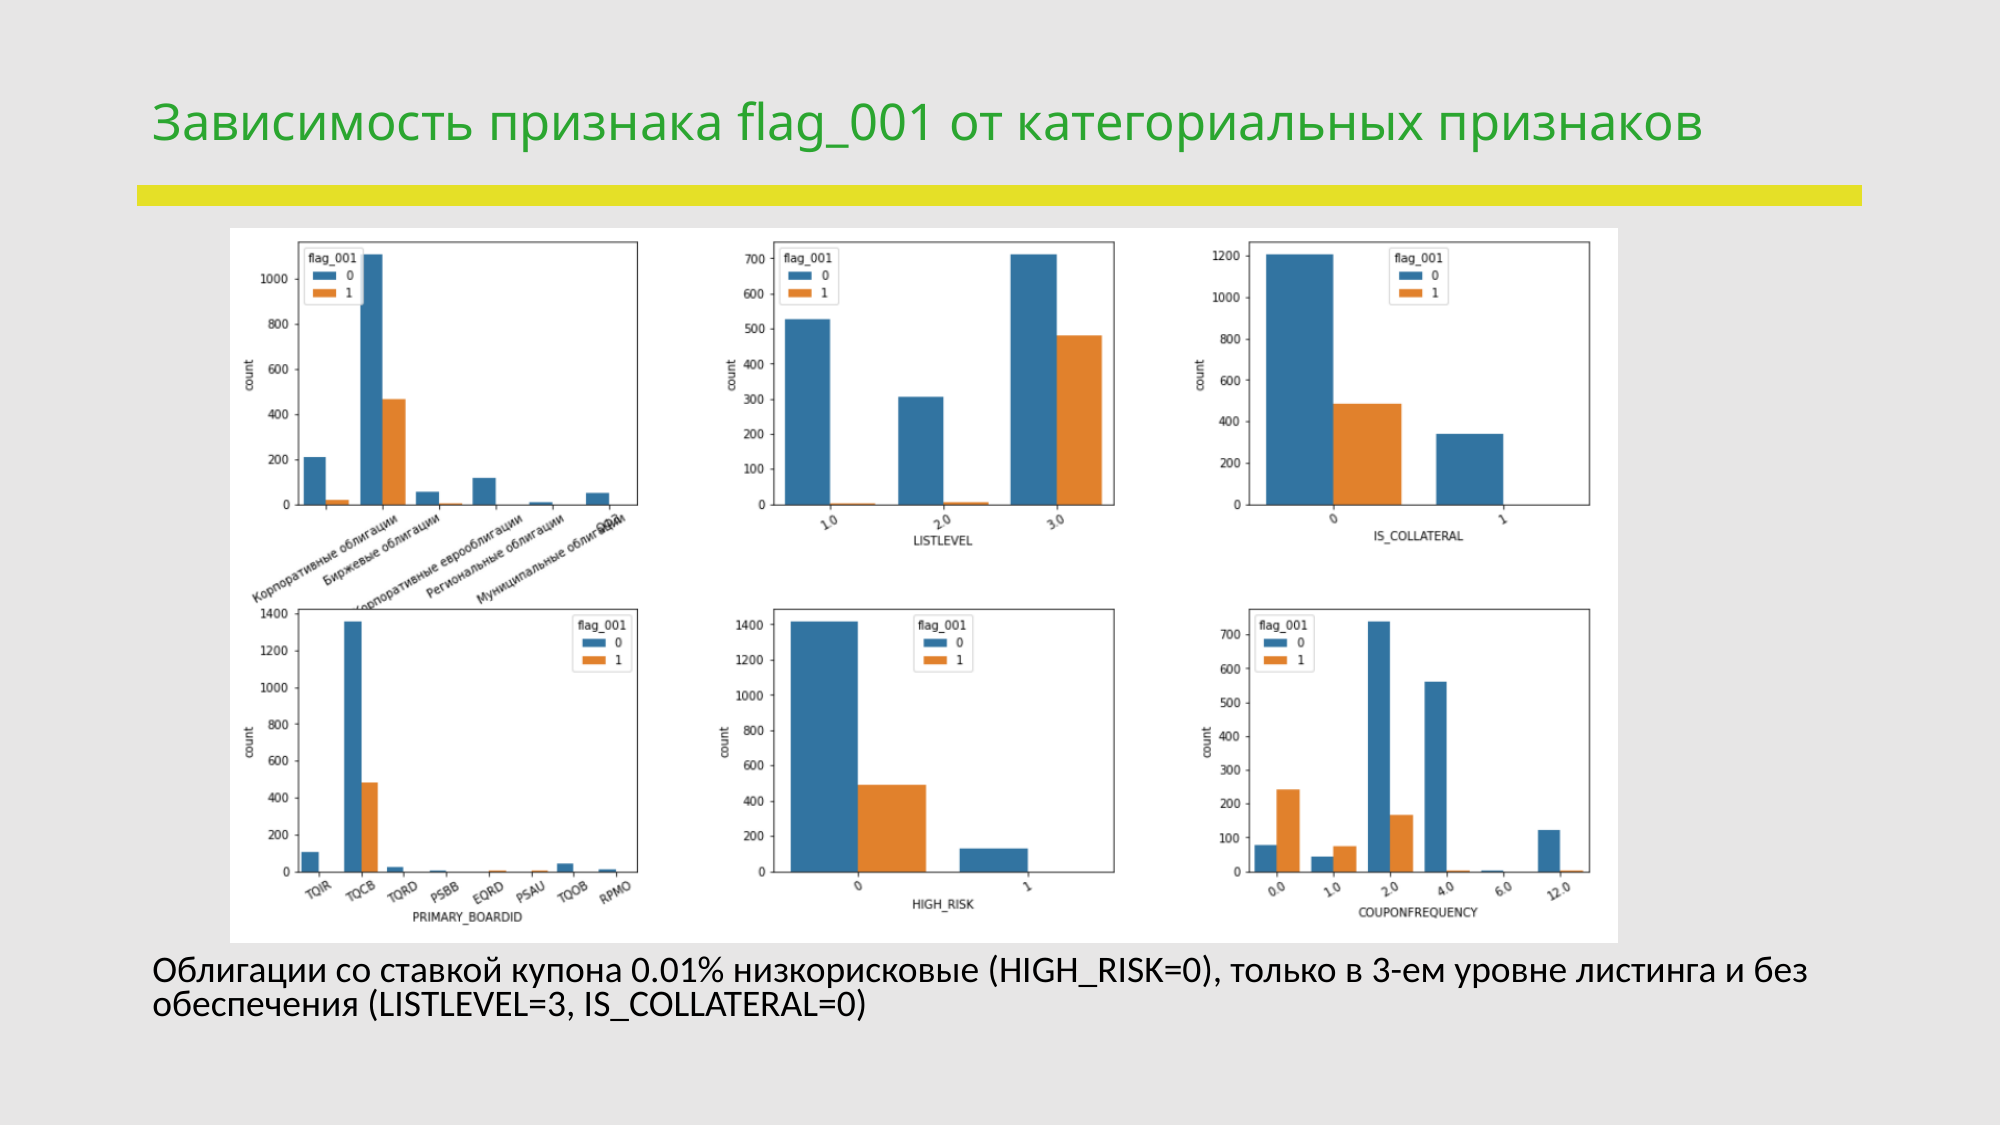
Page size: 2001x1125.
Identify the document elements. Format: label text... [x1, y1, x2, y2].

picture [230, 228, 1618, 943]
title Зависимость признака flag_001 от категориальных признаков [137, 59, 1863, 184]
list Облигации со ставкой купона 0.01% низкорисковые (HIGH_RISK=0), только в 3-ем уровне листинга и без обеспечения (LISTLEVEL=3, IS_COLLATERAL=0) [137, 299, 1863, 1106]
